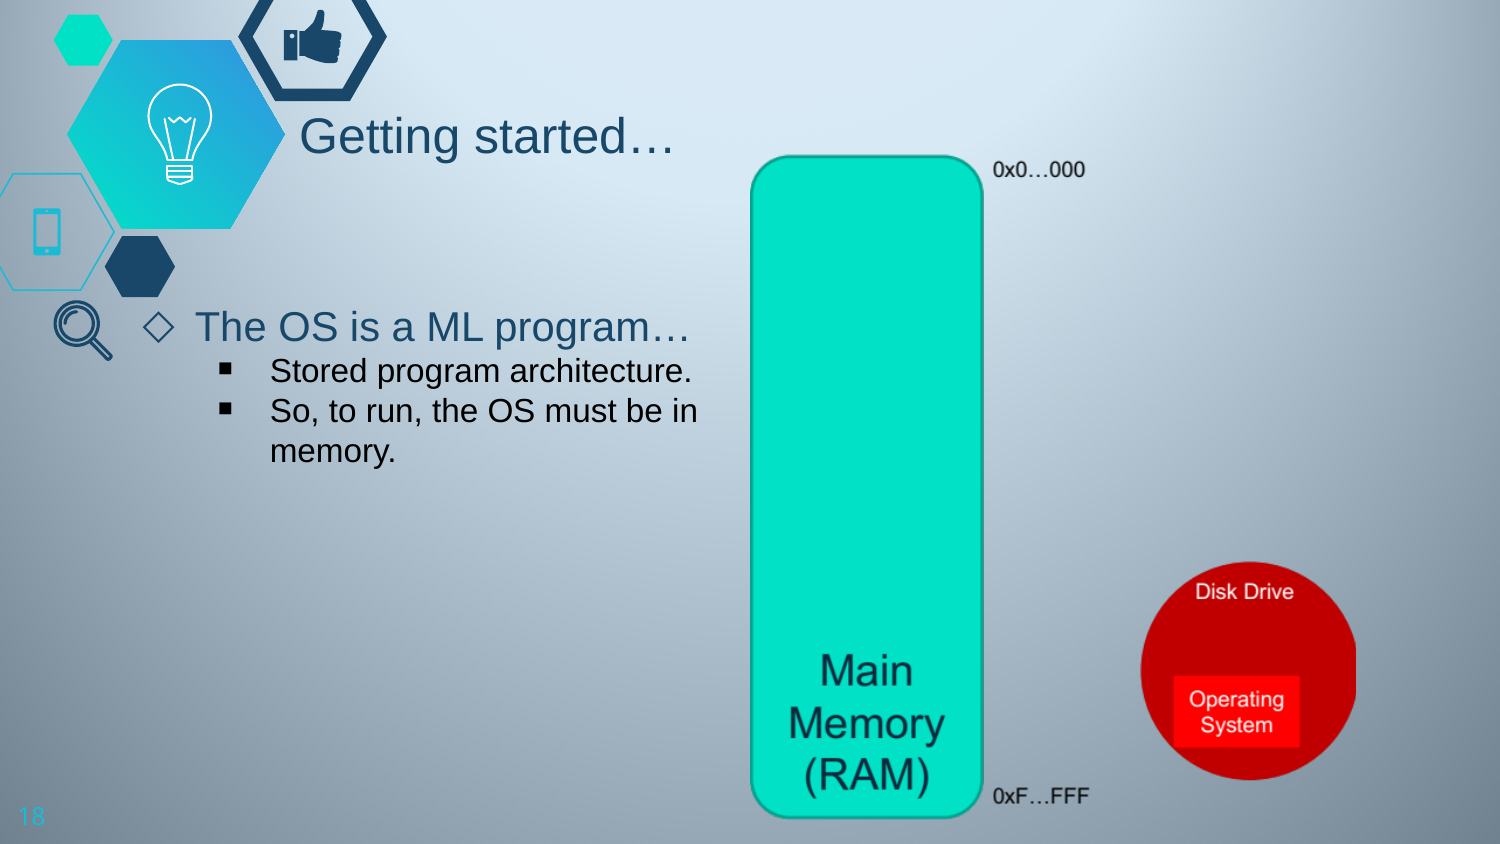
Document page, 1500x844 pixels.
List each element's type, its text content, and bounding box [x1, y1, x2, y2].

picture [0, 0, 1500, 844]
slide_number 18 [2, 785, 93, 844]
list The OS is a ML program… Stored program architecture. So, to run, the OS must be in memory. [104, 284, 718, 703]
text_box Getting started… [284, 72, 1096, 179]
picture [253, 0, 372, 88]
picture [0, 175, 112, 289]
